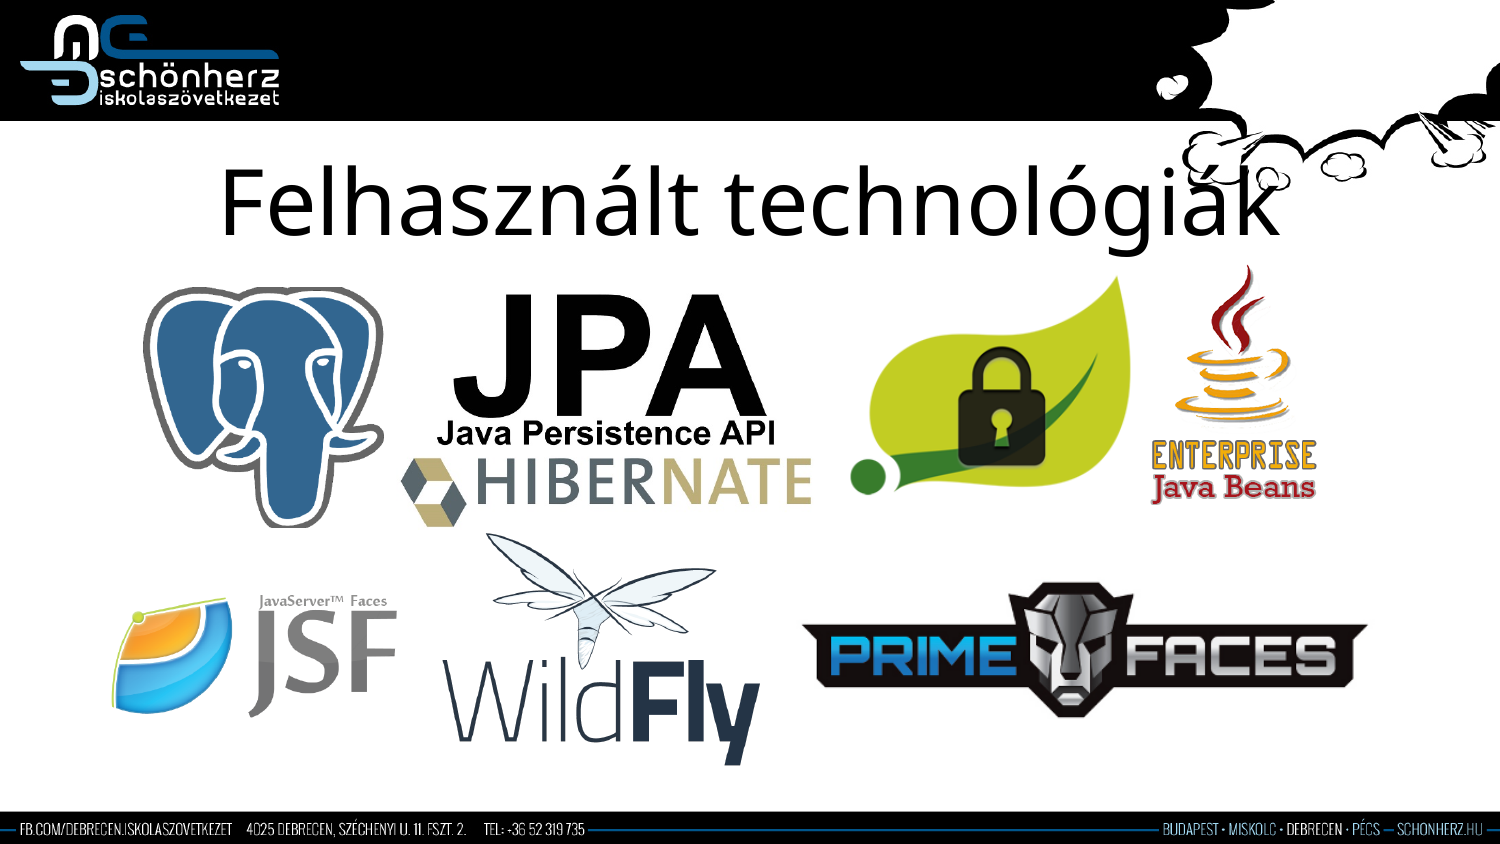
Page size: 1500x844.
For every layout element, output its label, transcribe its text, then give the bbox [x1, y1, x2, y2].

title Felhasznált technológiák [103, 124, 1397, 288]
picture [0, 0, 1500, 844]
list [143, 287, 384, 528]
